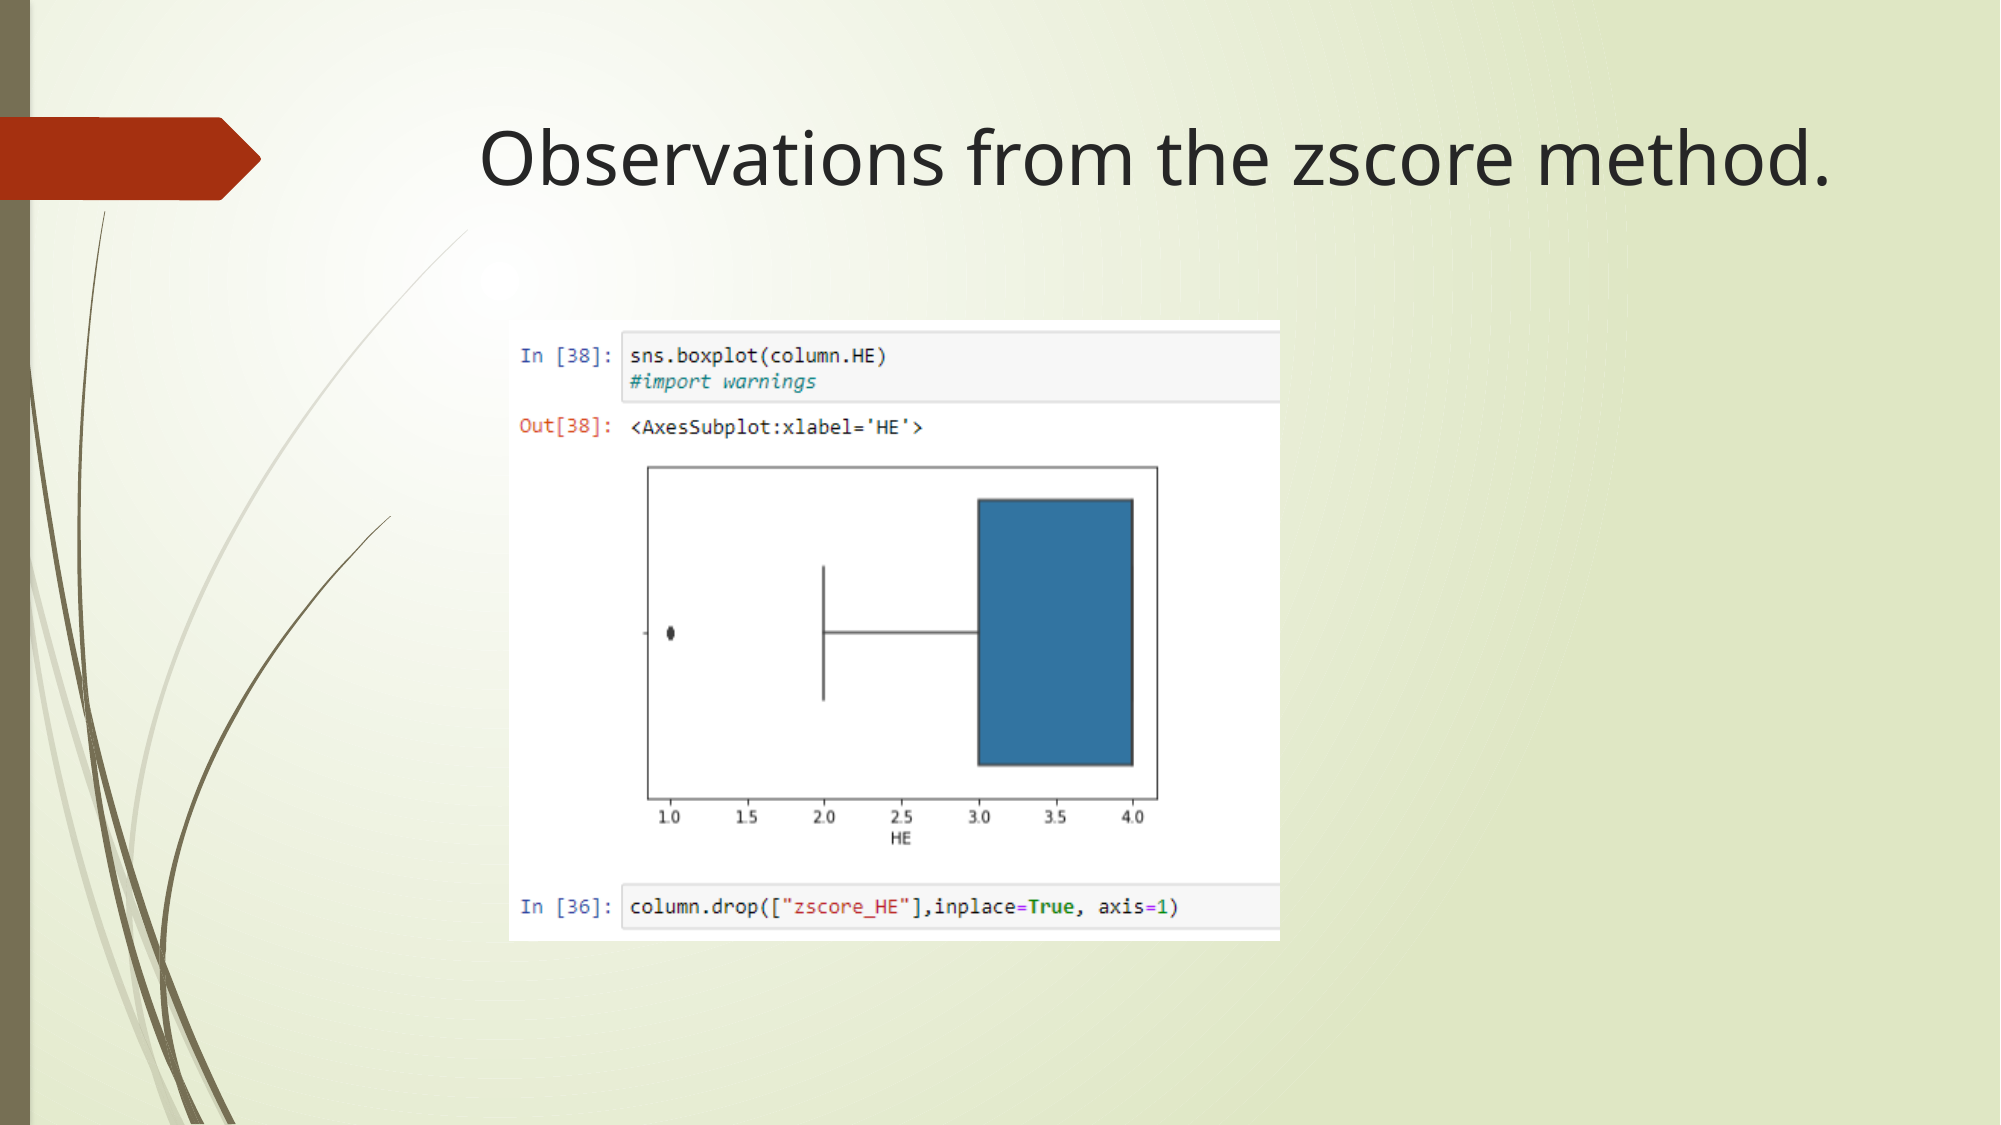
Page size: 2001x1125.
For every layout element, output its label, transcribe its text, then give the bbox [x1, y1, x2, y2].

picture [508, 319, 1280, 941]
title Observations from the zscore method. [425, 102, 1888, 313]
